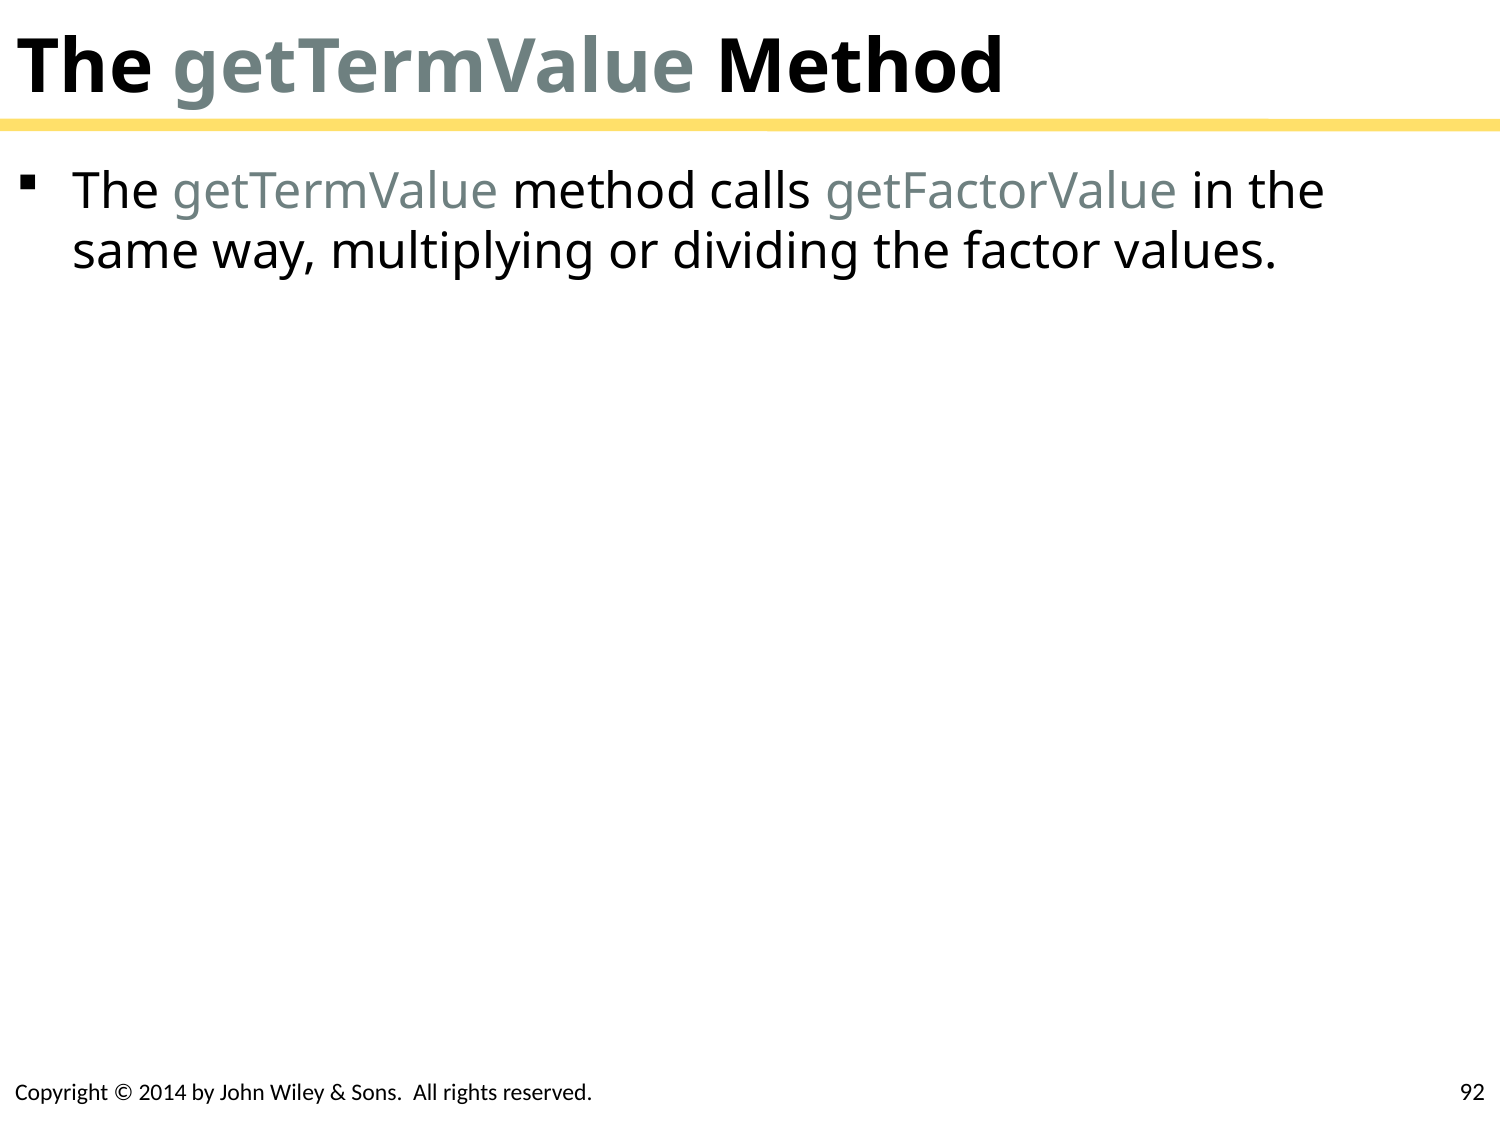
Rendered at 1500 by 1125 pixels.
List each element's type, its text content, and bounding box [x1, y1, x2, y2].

title The getTermValue Method [1, 0, 1500, 125]
list The getTermValue method calls getFactorValue in the same way, multiplying or dividing the factor values. [1, 151, 1429, 1081]
